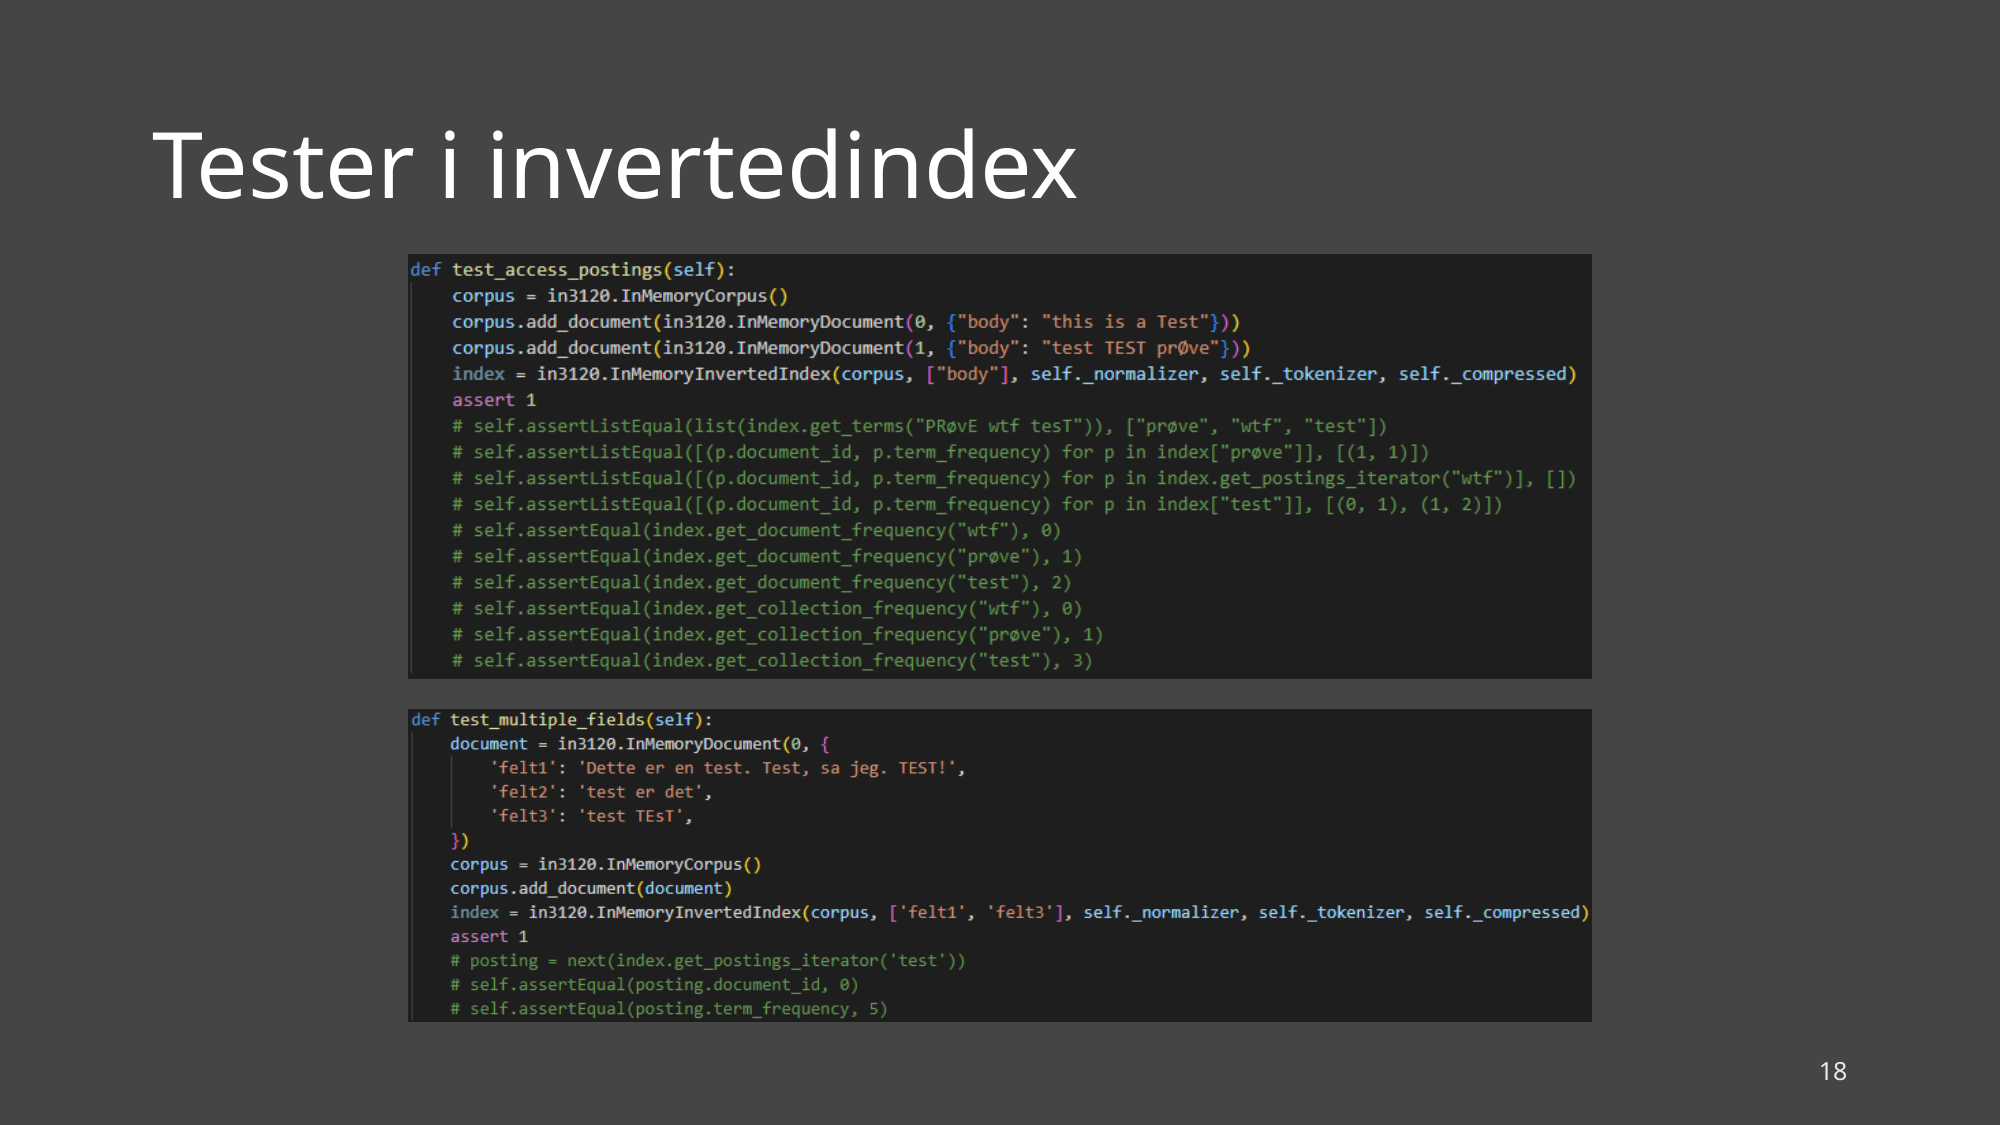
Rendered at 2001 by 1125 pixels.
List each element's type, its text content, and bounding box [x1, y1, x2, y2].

picture [407, 254, 1593, 679]
slide_number 18 [1412, 1042, 1863, 1103]
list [407, 708, 1593, 1023]
title Tester i invertedindex [137, 59, 1863, 278]
